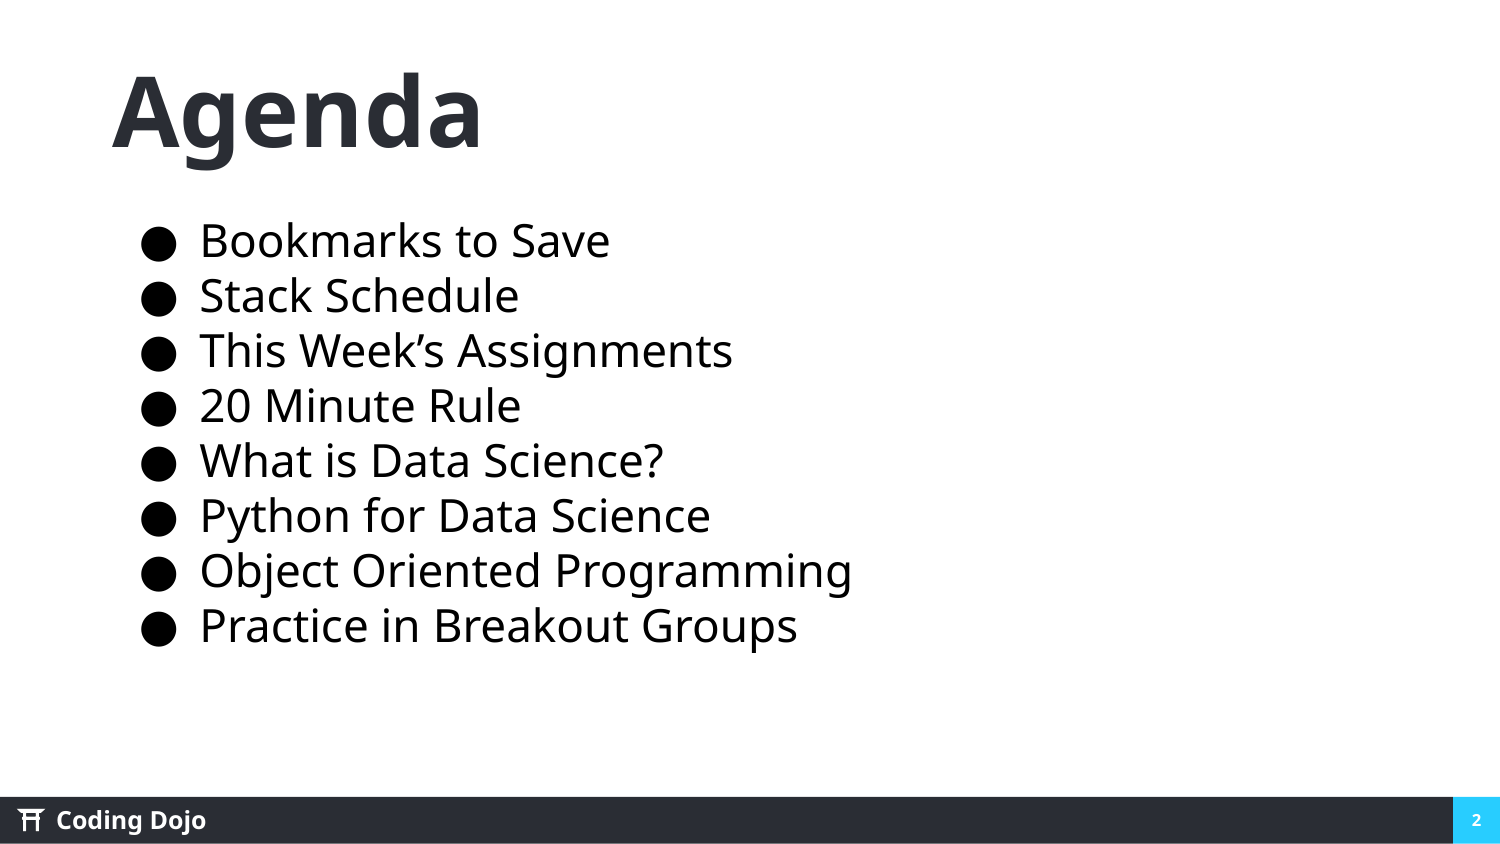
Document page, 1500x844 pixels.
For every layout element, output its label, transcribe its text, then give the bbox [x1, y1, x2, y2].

text_box Bookmarks to Save Stack Schedule This Week’s Assignments 20 Minute Rule What is Data Science? Python for Data Science Object Oriented Programming Practice in Breakout Groups [109, 196, 1319, 667]
picture [15, 804, 47, 836]
title Agenda [109, 42, 1391, 175]
